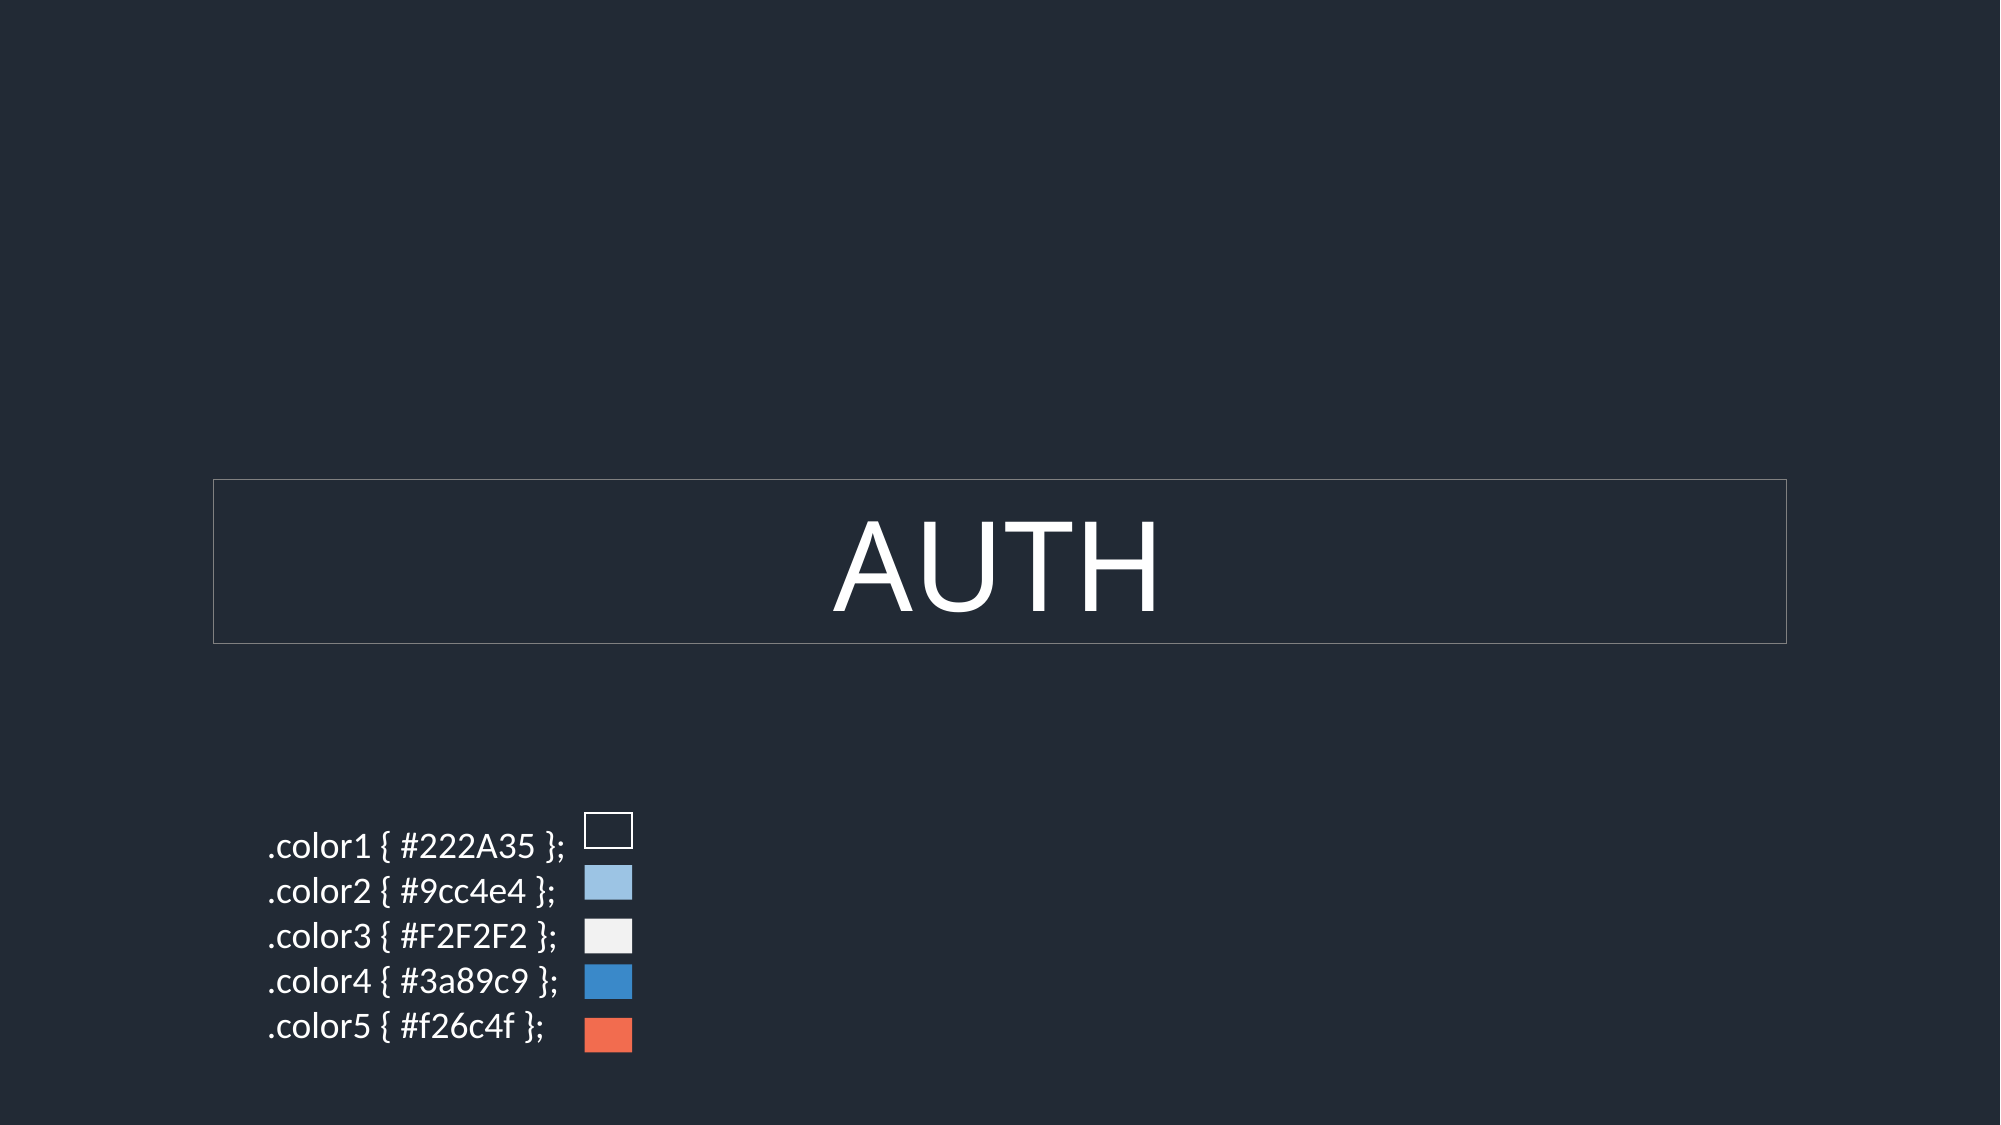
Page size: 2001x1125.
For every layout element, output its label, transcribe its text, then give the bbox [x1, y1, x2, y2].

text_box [252, 813, 1265, 1056]
text_box AUTH [213, 479, 1787, 644]
